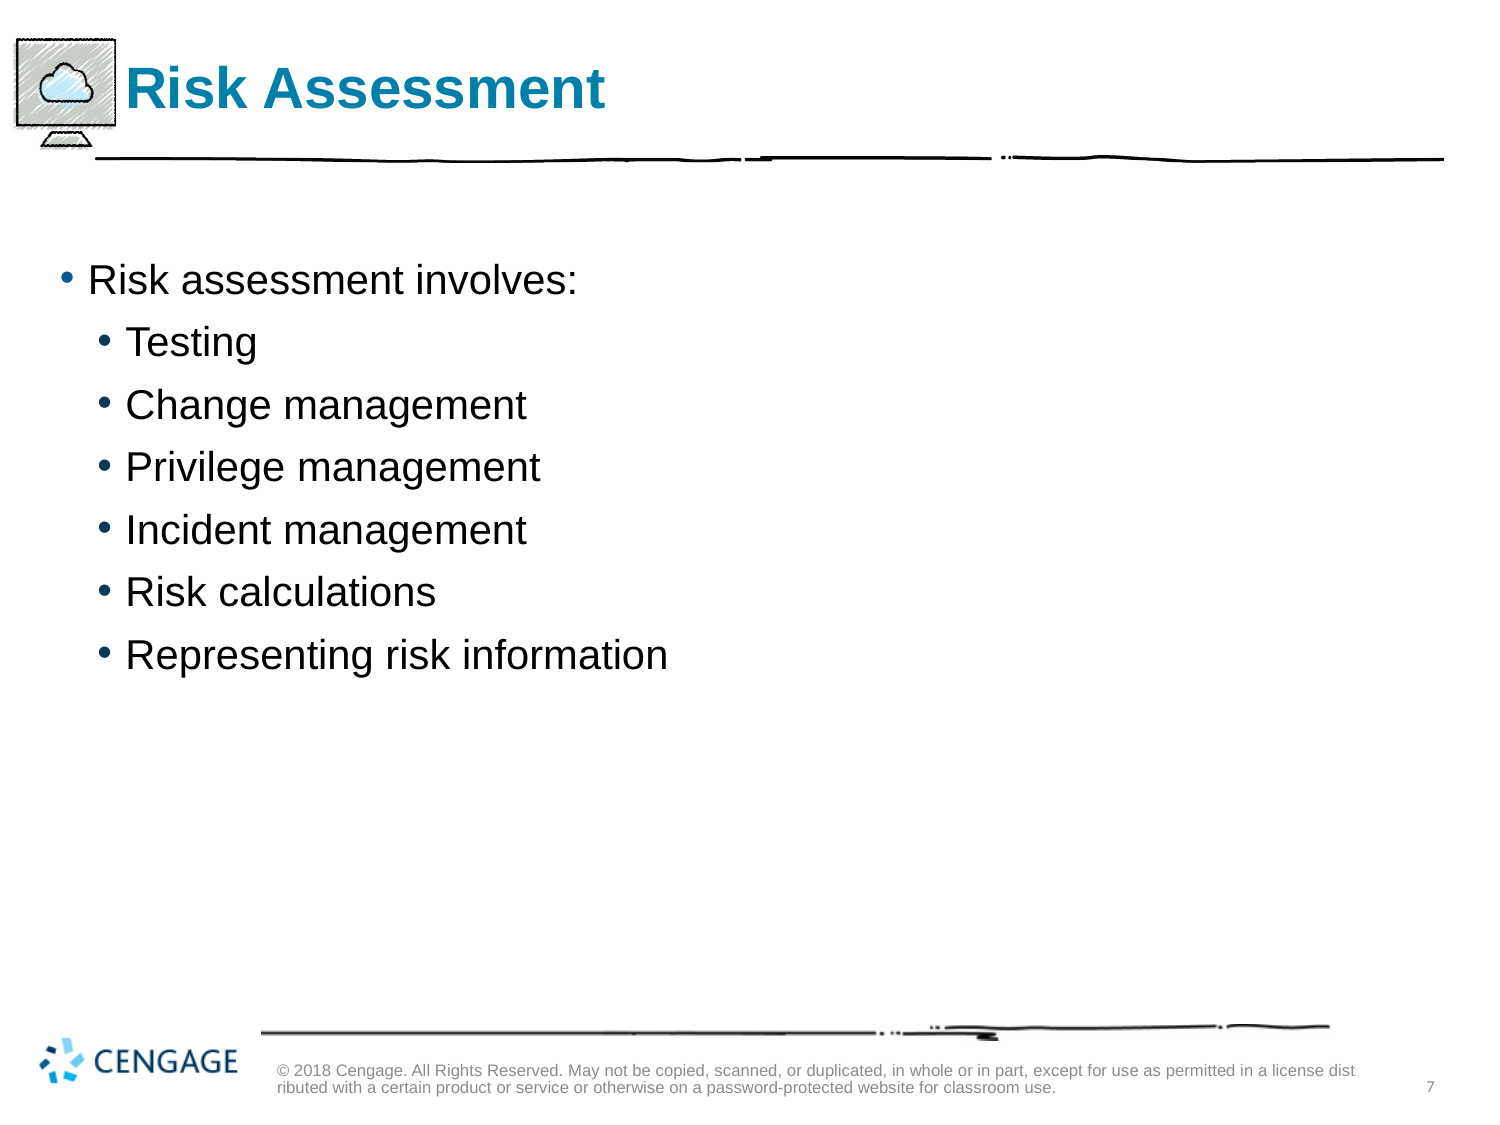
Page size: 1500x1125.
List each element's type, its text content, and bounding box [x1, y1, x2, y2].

footer © 2018 Cengage. All Rights Reserved. May not be copied, scanned, or duplicated, in whole or in part, except for use as permitted in a license distributed with a certain product or service or otherwise on a password-protected website for classroom use. [262, 1050, 1375, 1091]
picture [95, 155, 1444, 163]
title Risk Assessment [125, 60, 1442, 121]
picture [19, 1024, 250, 1096]
picture [13, 36, 117, 151]
list Risk assessment involves: Testing Change management Privilege management Incident management Risk calculations Representing risk information [59, 252, 1441, 682]
picture [261, 1024, 1331, 1041]
